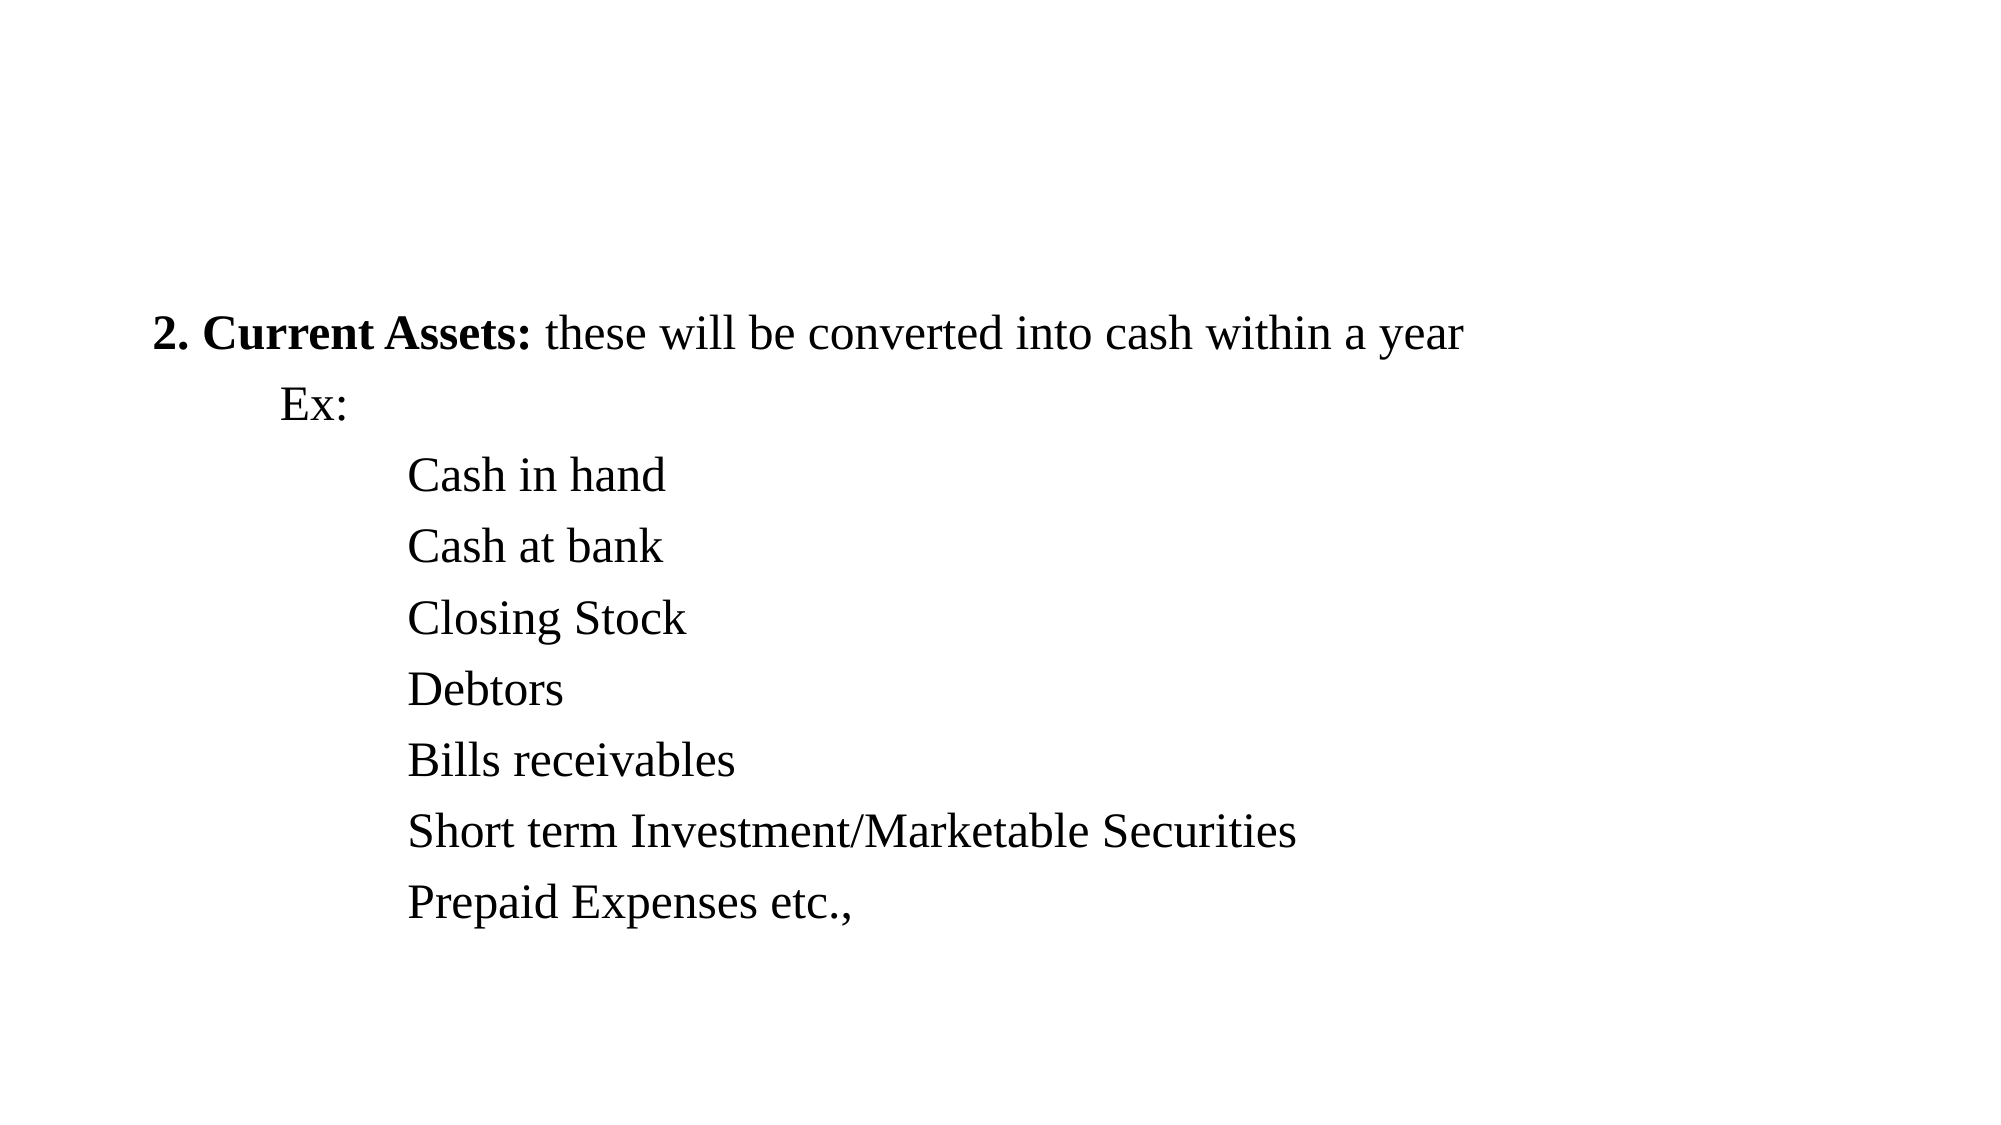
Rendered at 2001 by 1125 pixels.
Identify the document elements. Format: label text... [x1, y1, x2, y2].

list 2. Current Assets: these will be converted into cash within a year Ex: Cash in hand Cash at bank Closing Stock Debtors Bills receivables Short term Investment/Marketable Securities Prepaid Expenses etc., [137, 299, 1863, 1014]
